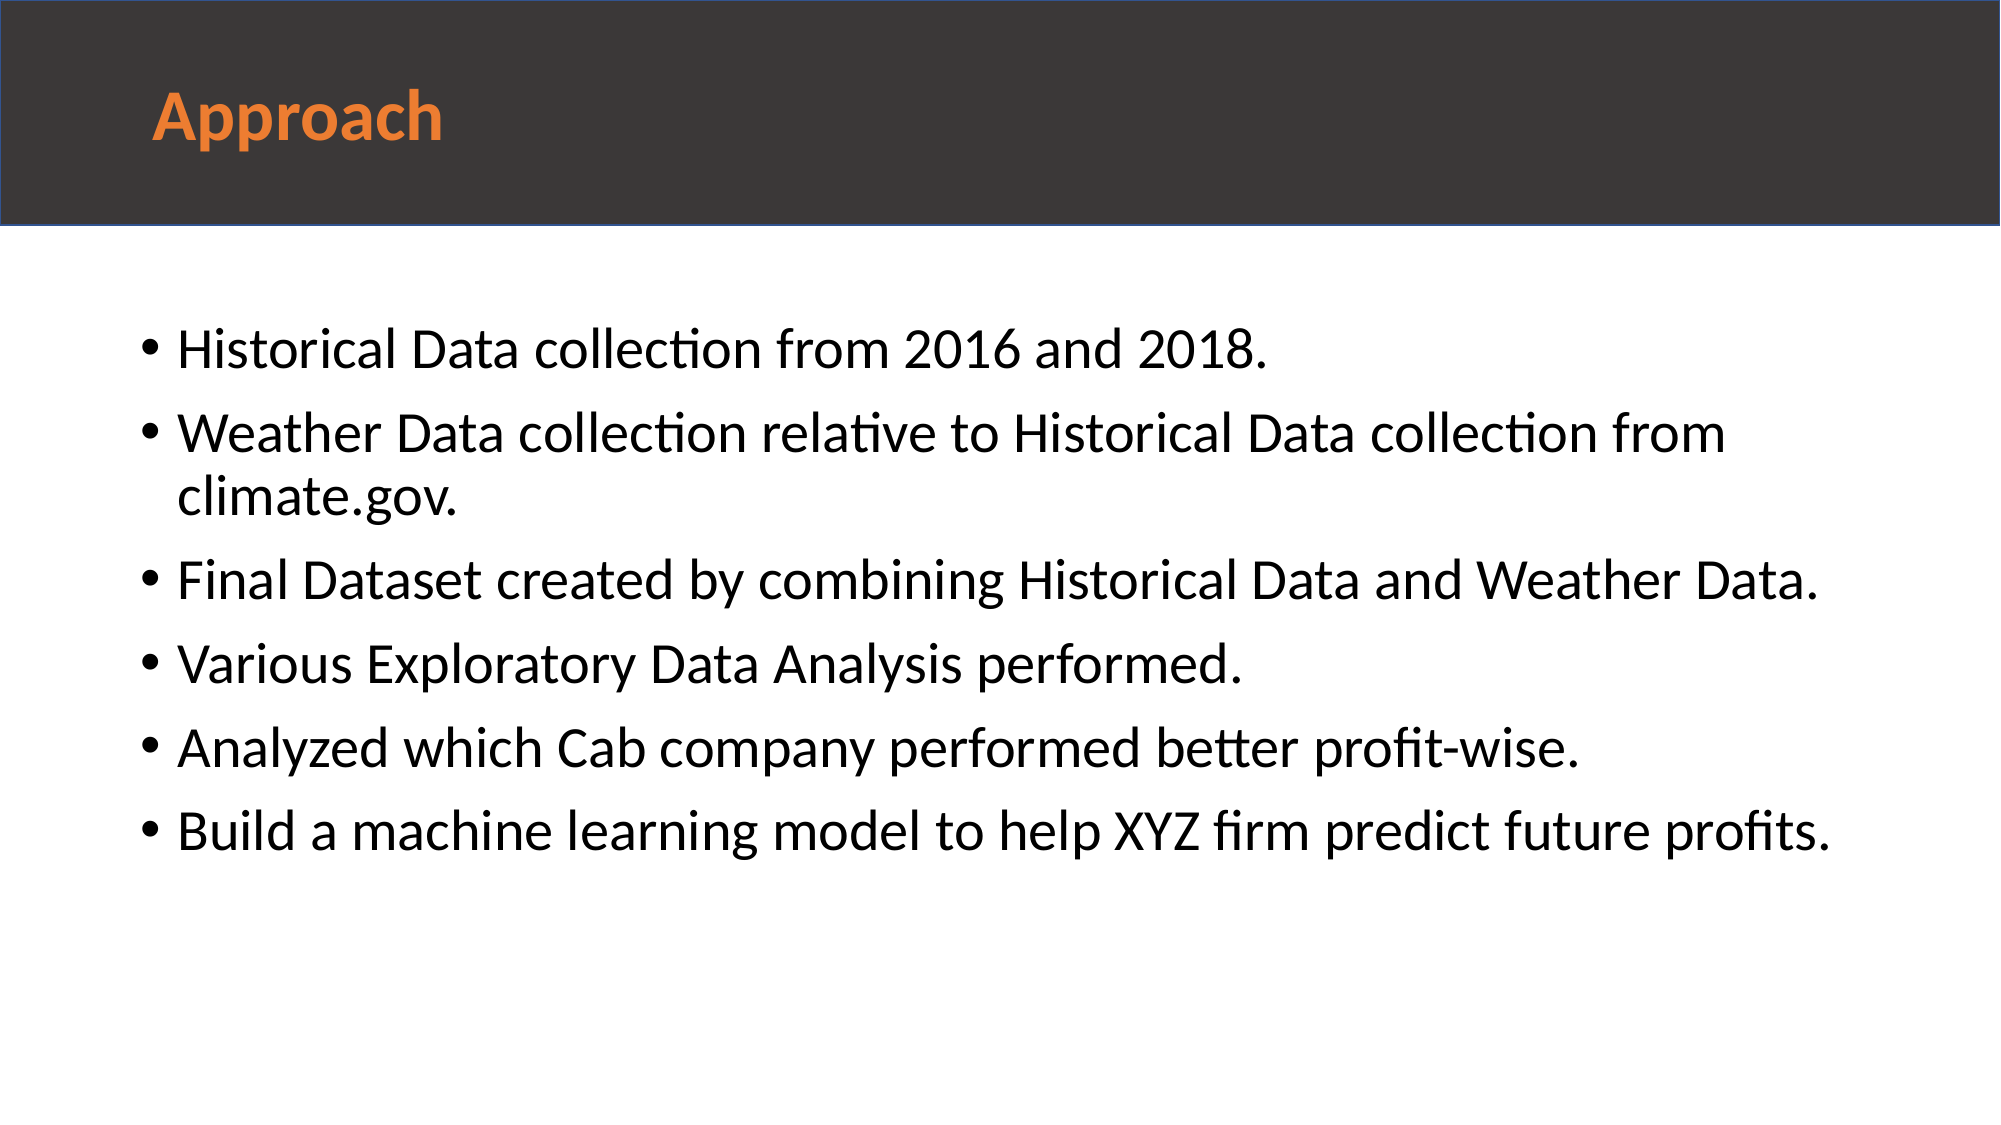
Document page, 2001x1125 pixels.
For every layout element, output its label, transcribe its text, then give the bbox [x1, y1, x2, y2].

title Approach [137, 7, 1863, 225]
list Historical Data collection from 2016 and 2018. Weather Data collection relative to Historical Data collection from climate.gov. Final Dataset created by combining Historical Data and Weather Data. Various Exploratory Data Analysis performed. Analyzed which Cab company performed better profit-wise. Build a machine learning model to help XYZ firm predict future profits. [125, 311, 1850, 1025]
text_box [0, 0, 2000, 226]
